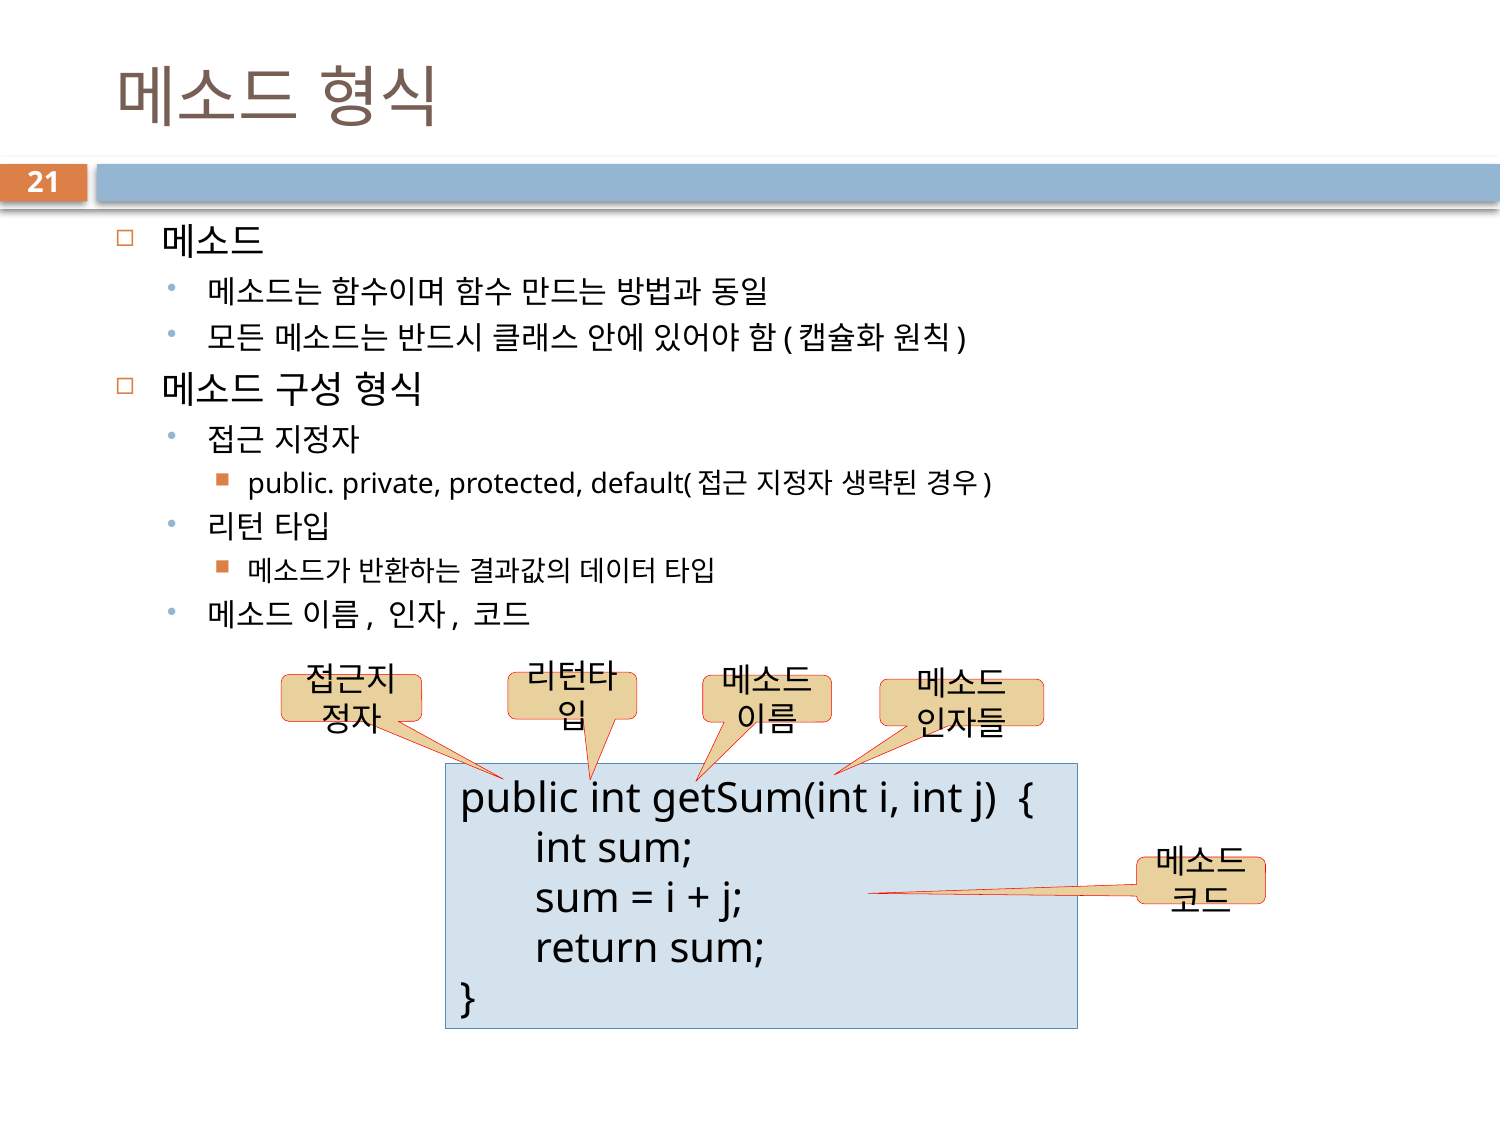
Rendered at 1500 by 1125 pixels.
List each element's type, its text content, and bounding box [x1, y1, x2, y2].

title 메소드 형식 [100, 37, 1438, 153]
list 메소드 메소드는 함수이며 함수 만드는 방법과 동일 모든 메소드는 반드시 클래스 안에 있어야 함(캡슐화 원칙) 메소드 구성 형식 접근 지정자 public. private, protected, default(접근 지정자 생략된 경우) 리턴 타입 메소드가 반환하는 결과값의 데이터 타입 메소드 이름, 인자, 코드 [100, 210, 1454, 646]
slide_number 21 [0, 162, 88, 203]
text_box 메소드이름 [694, 673, 834, 783]
text_box 메소드 인자들 [832, 677, 1046, 777]
text_box 접근지정자 [279, 672, 505, 781]
text_box public int getSum(int i, int j) { int sum; sum = i + j; return sum; } [445, 763, 1078, 1029]
text_box 리턴타입 [506, 670, 639, 782]
text_box 메소드 코드 [866, 855, 1268, 906]
